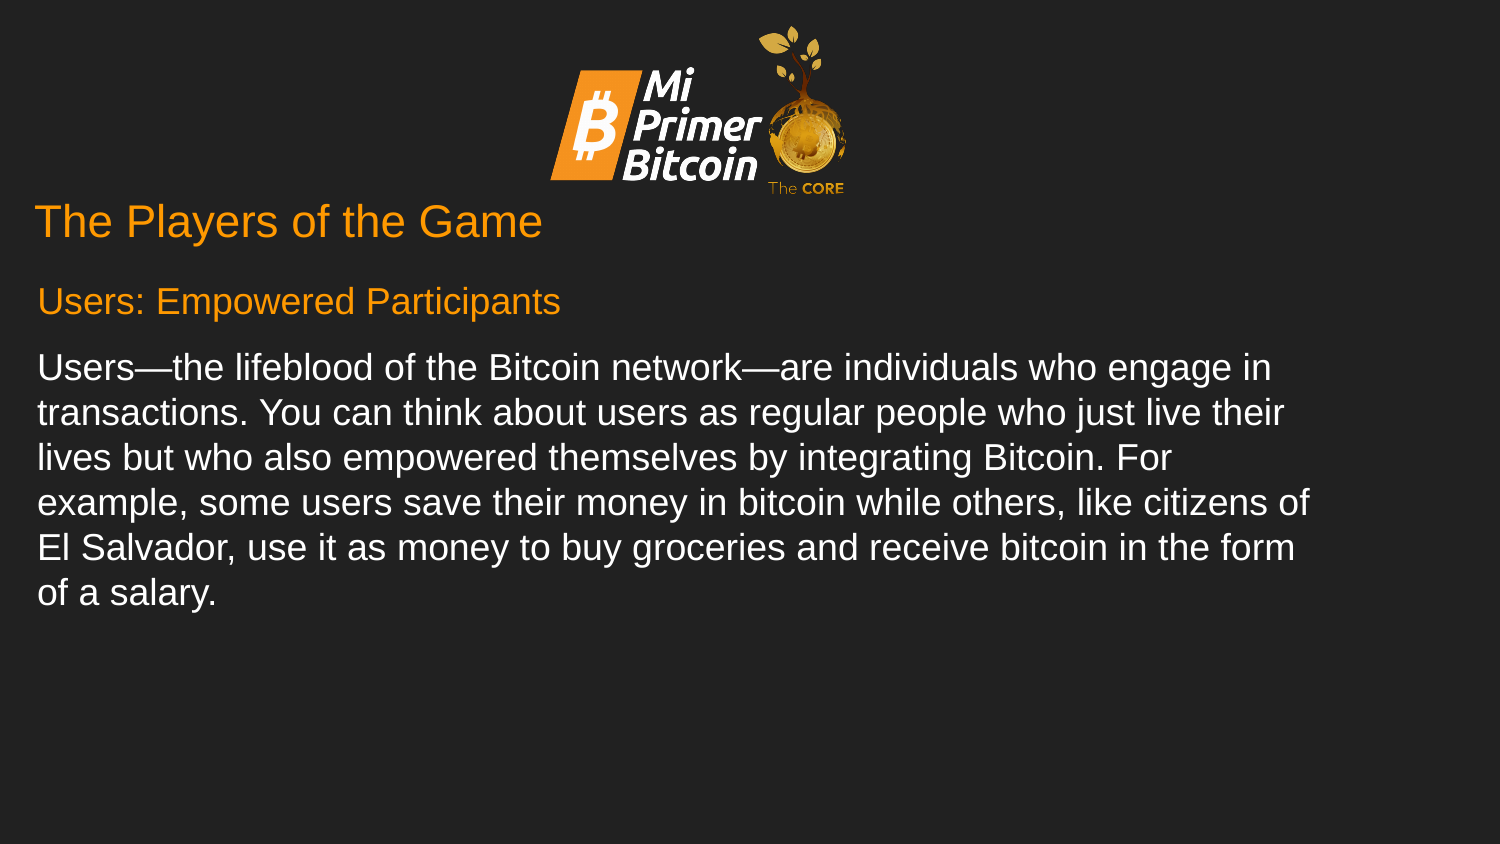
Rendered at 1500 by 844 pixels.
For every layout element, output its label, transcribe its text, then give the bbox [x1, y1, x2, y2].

picture [549, 19, 897, 210]
text_box Users: Empowered Participants [22, 262, 583, 327]
text_box Users—the lifeblood of the Bitcoin network—are individuals who engage in transactions. You can think about users as regular people who just live their lives but who also empowered themselves by integrating Bitcoin. For example, some users save their money in bitcoin while others, like citizens of El Salvador, use it as money to buy groceries and receive bitcoin in the form of a salary. [22, 327, 1350, 628]
text_box The Players of the Game [19, 176, 613, 262]
